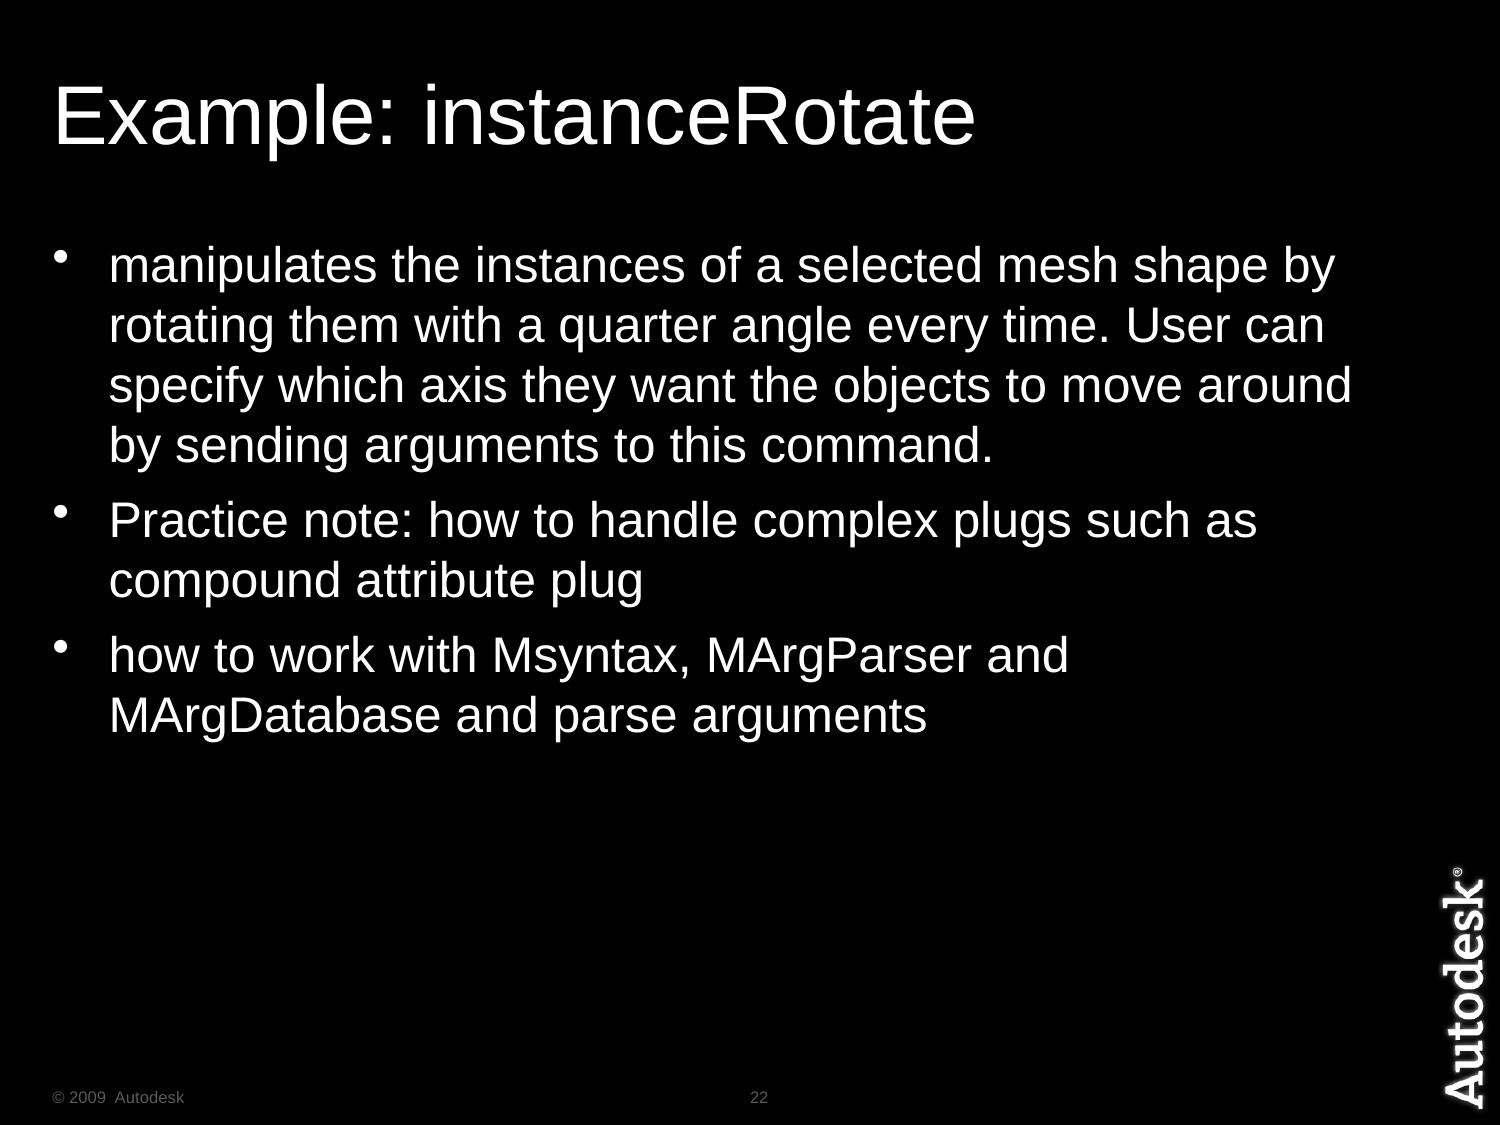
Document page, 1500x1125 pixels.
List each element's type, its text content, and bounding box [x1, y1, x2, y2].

picture [1402, 0, 1500, 1125]
list manipulates the instances of a selected mesh shape by rotating them with a quarter angle every time. User can specify which axis they want the objects to move around by sending arguments to this command. Practice note: how to handle complex plugs such as compound attribute plug how to work with Msyntax, MArgParser and MArgDatabase and parse arguments [52, 231, 1401, 1073]
title Example: instanceRotate [52, 22, 1401, 211]
